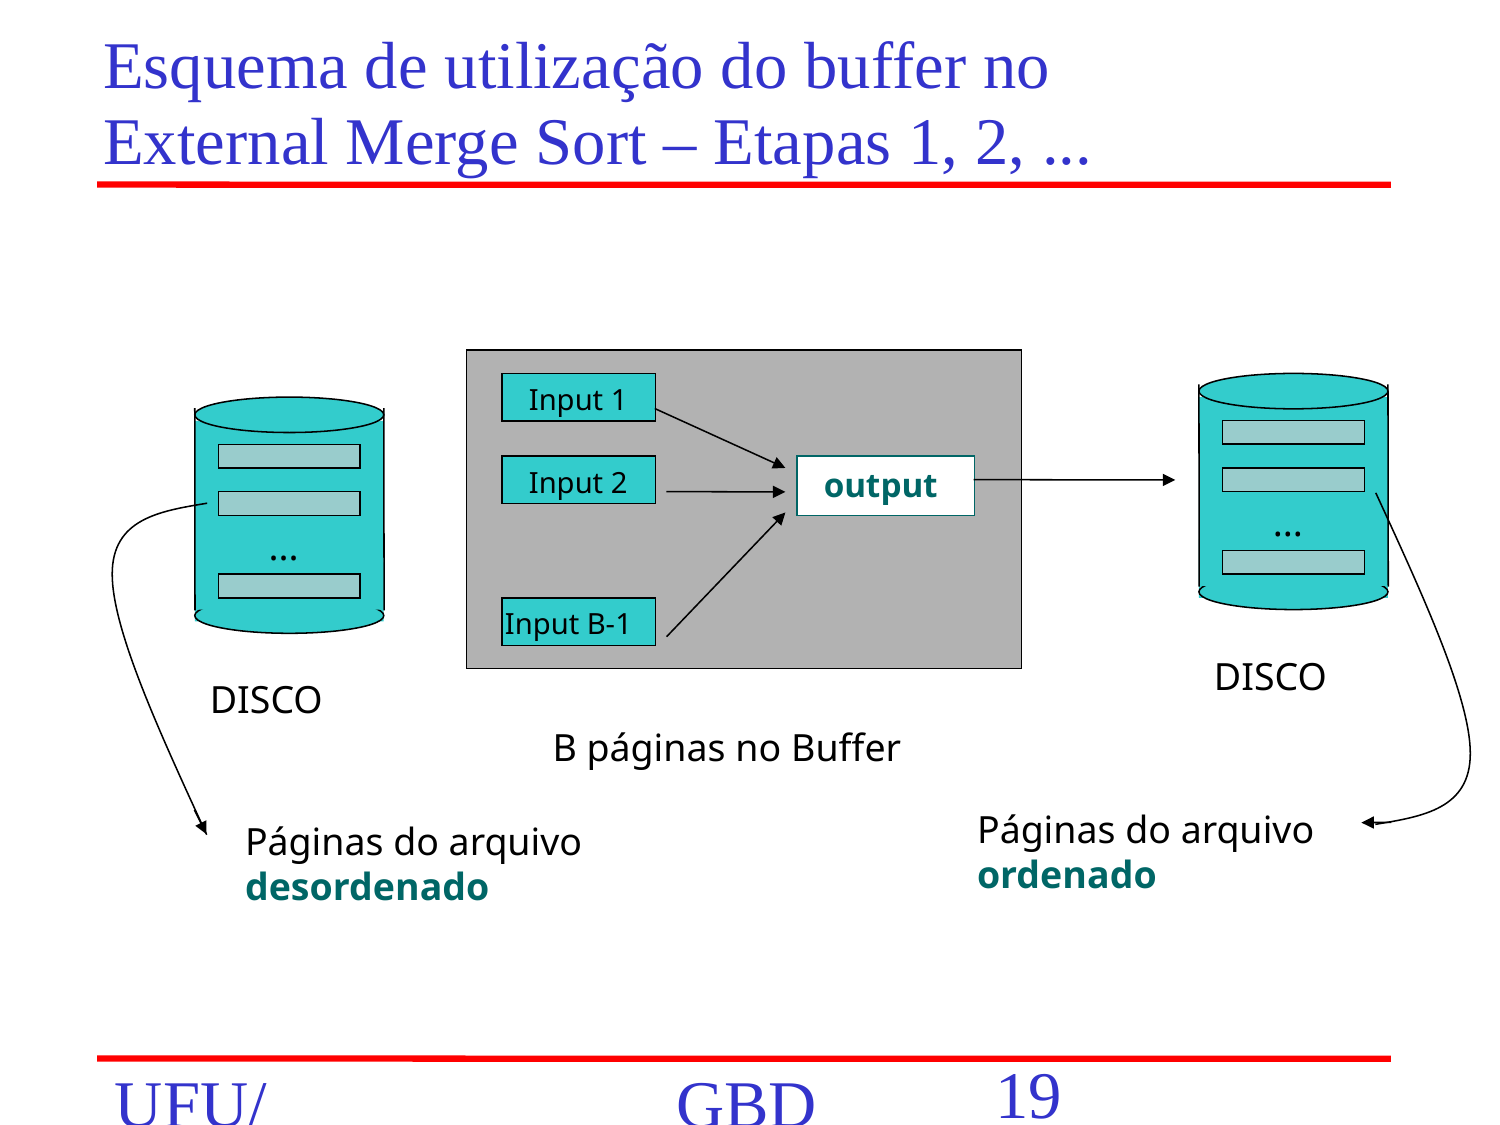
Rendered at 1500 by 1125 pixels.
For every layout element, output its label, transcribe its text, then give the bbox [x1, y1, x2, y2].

text_box [218, 574, 361, 598]
text_box [218, 444, 361, 468]
text_box [652, 373, 656, 410]
text_box [112, 503, 207, 810]
text_box DISCO [1199, 645, 1356, 706]
text_box [207, 562, 379, 610]
text_box ... [253, 515, 325, 576]
text_box [1204, 538, 1376, 586]
slide_number UFU/FACOM/BCC [100, 1058, 537, 1125]
text_box DISCO [207, 668, 351, 730]
text_box [1201, 373, 1386, 409]
text_box [1204, 398, 1382, 538]
text_box [200, 422, 378, 562]
text_box output [809, 456, 963, 512]
text_box [1198, 586, 1376, 610]
text_box Input 2 [514, 456, 652, 507]
slide_number ‹#› [980, 1050, 1417, 1098]
text_box [797, 456, 975, 516]
text_box [207, 610, 384, 634]
text_box B páginas no Buffer [537, 716, 939, 777]
text_box Input B-1 [490, 597, 661, 649]
text_box Páginas do arquivo desordenado [230, 810, 612, 962]
text_box [218, 491, 361, 516]
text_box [655, 408, 786, 469]
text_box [194, 810, 207, 835]
text_box ... [1258, 491, 1329, 553]
text_box [501, 456, 514, 504]
text_box [197, 397, 382, 433]
text_box Páginas do arquivo ordenado [962, 798, 1344, 950]
text_box [1222, 467, 1365, 492]
text_box [501, 373, 514, 421]
text_box Input 1 [514, 373, 652, 424]
title Esquema de utilização do buffer no External Merge Sort – Etapas 1, 2, ... [88, 0, 1289, 188]
text_box [1376, 493, 1471, 822]
text_box [466, 349, 1022, 669]
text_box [666, 512, 786, 637]
text_box [1222, 420, 1365, 445]
text_box [1222, 550, 1365, 575]
text_box [652, 472, 656, 504]
footer GBD [661, 1058, 885, 1107]
